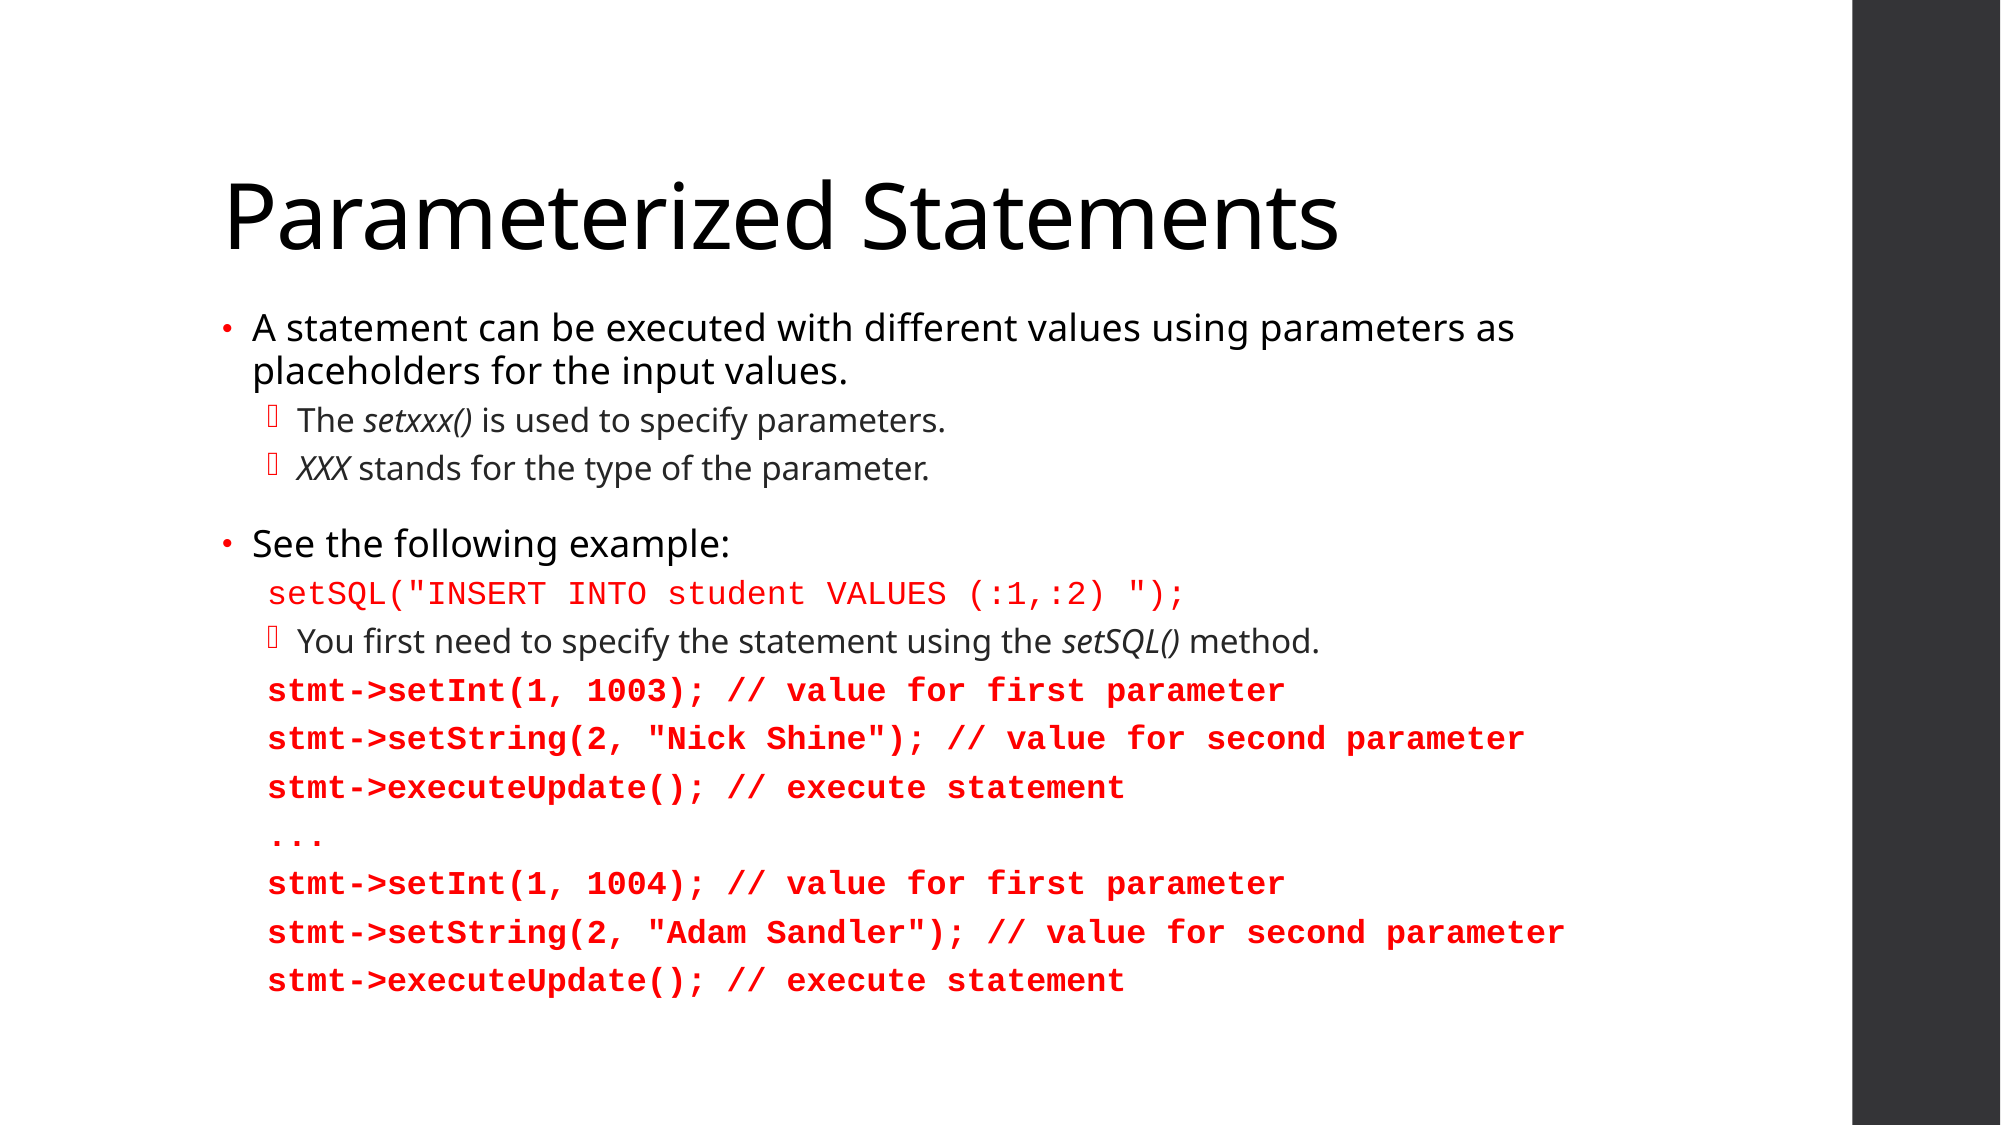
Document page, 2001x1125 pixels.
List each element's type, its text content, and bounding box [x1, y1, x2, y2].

list A statement can be executed with different values using parameters as placeholders for the input values. The setxxx() is used to specify parameters. XXX stands for the type of the parameter. See the following example: setSQL("INSERT INTO student VALUES (:1,:2) "); You first need to specify the statement using the setSQL() method. stmt->setInt(1, 1003); // value for first parameter stmt->setString(2, "Nick Shine"); // value for second parameter stmt->executeUpdate(); // execute statement ... stmt->setInt(1, 1004); // value for first parameter stmt->setString(2, "Adam Sandler"); // value for second parameter stmt->executeUpdate(); // execute statement [206, 299, 1617, 1014]
title Parameterized Statements [206, 60, 1797, 278]
